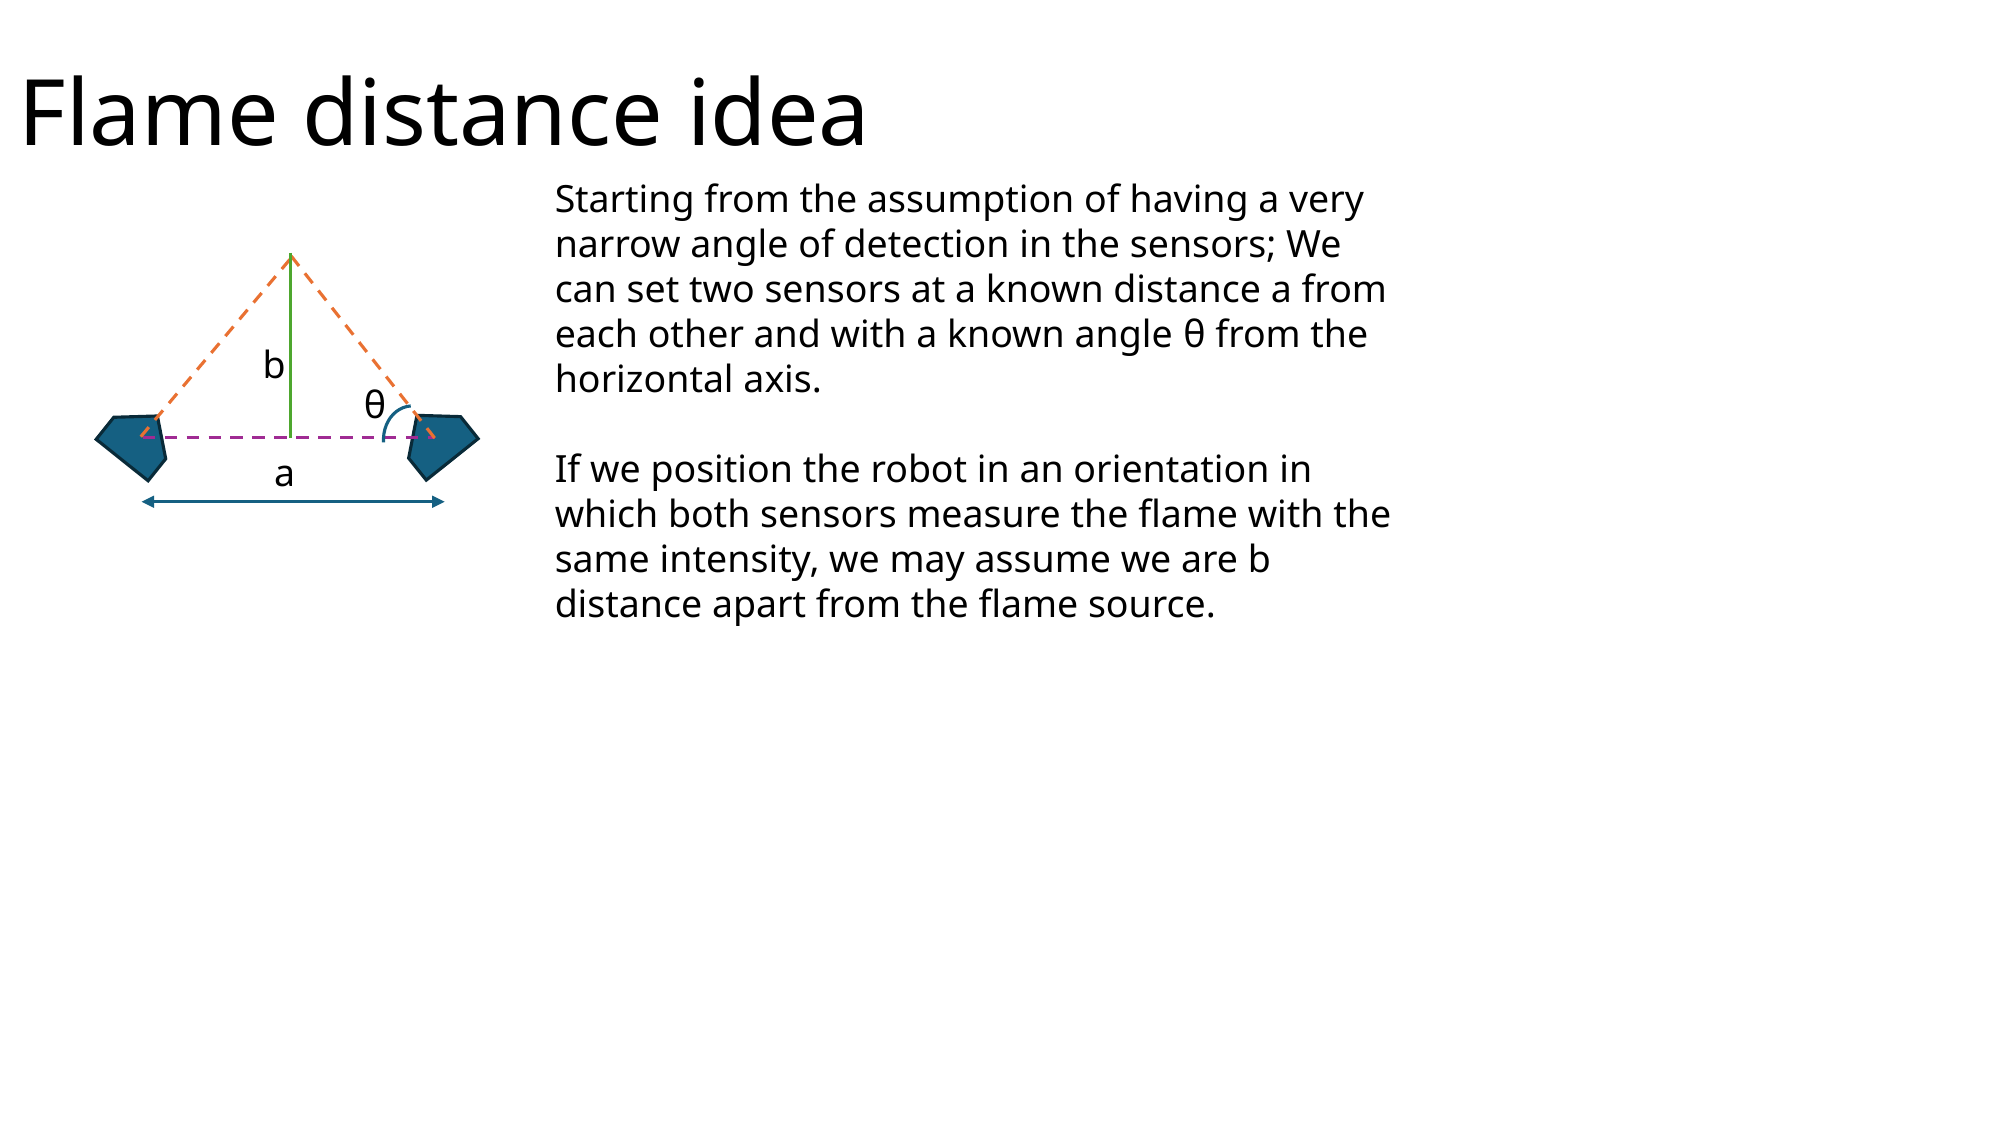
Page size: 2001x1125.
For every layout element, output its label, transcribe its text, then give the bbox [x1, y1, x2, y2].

text_box [381, 439, 413, 443]
title Flame distance idea [3, 7, 1729, 225]
text_box a [259, 441, 387, 500]
text_box Starting from the assumption of having a very narrow angle of detection in the sensors; We can set two sensors at a known distance a from each other and with a known angle θ from the horizontal axis. If we position the robot in an orientation in which both sensors measure the flame with the same intensity, we may assume we are b distance apart from the flame source. [540, 167, 1412, 633]
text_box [140, 252, 290, 438]
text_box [292, 252, 296, 438]
text_box [94, 414, 168, 483]
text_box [292, 252, 436, 439]
text_box [406, 414, 481, 483]
